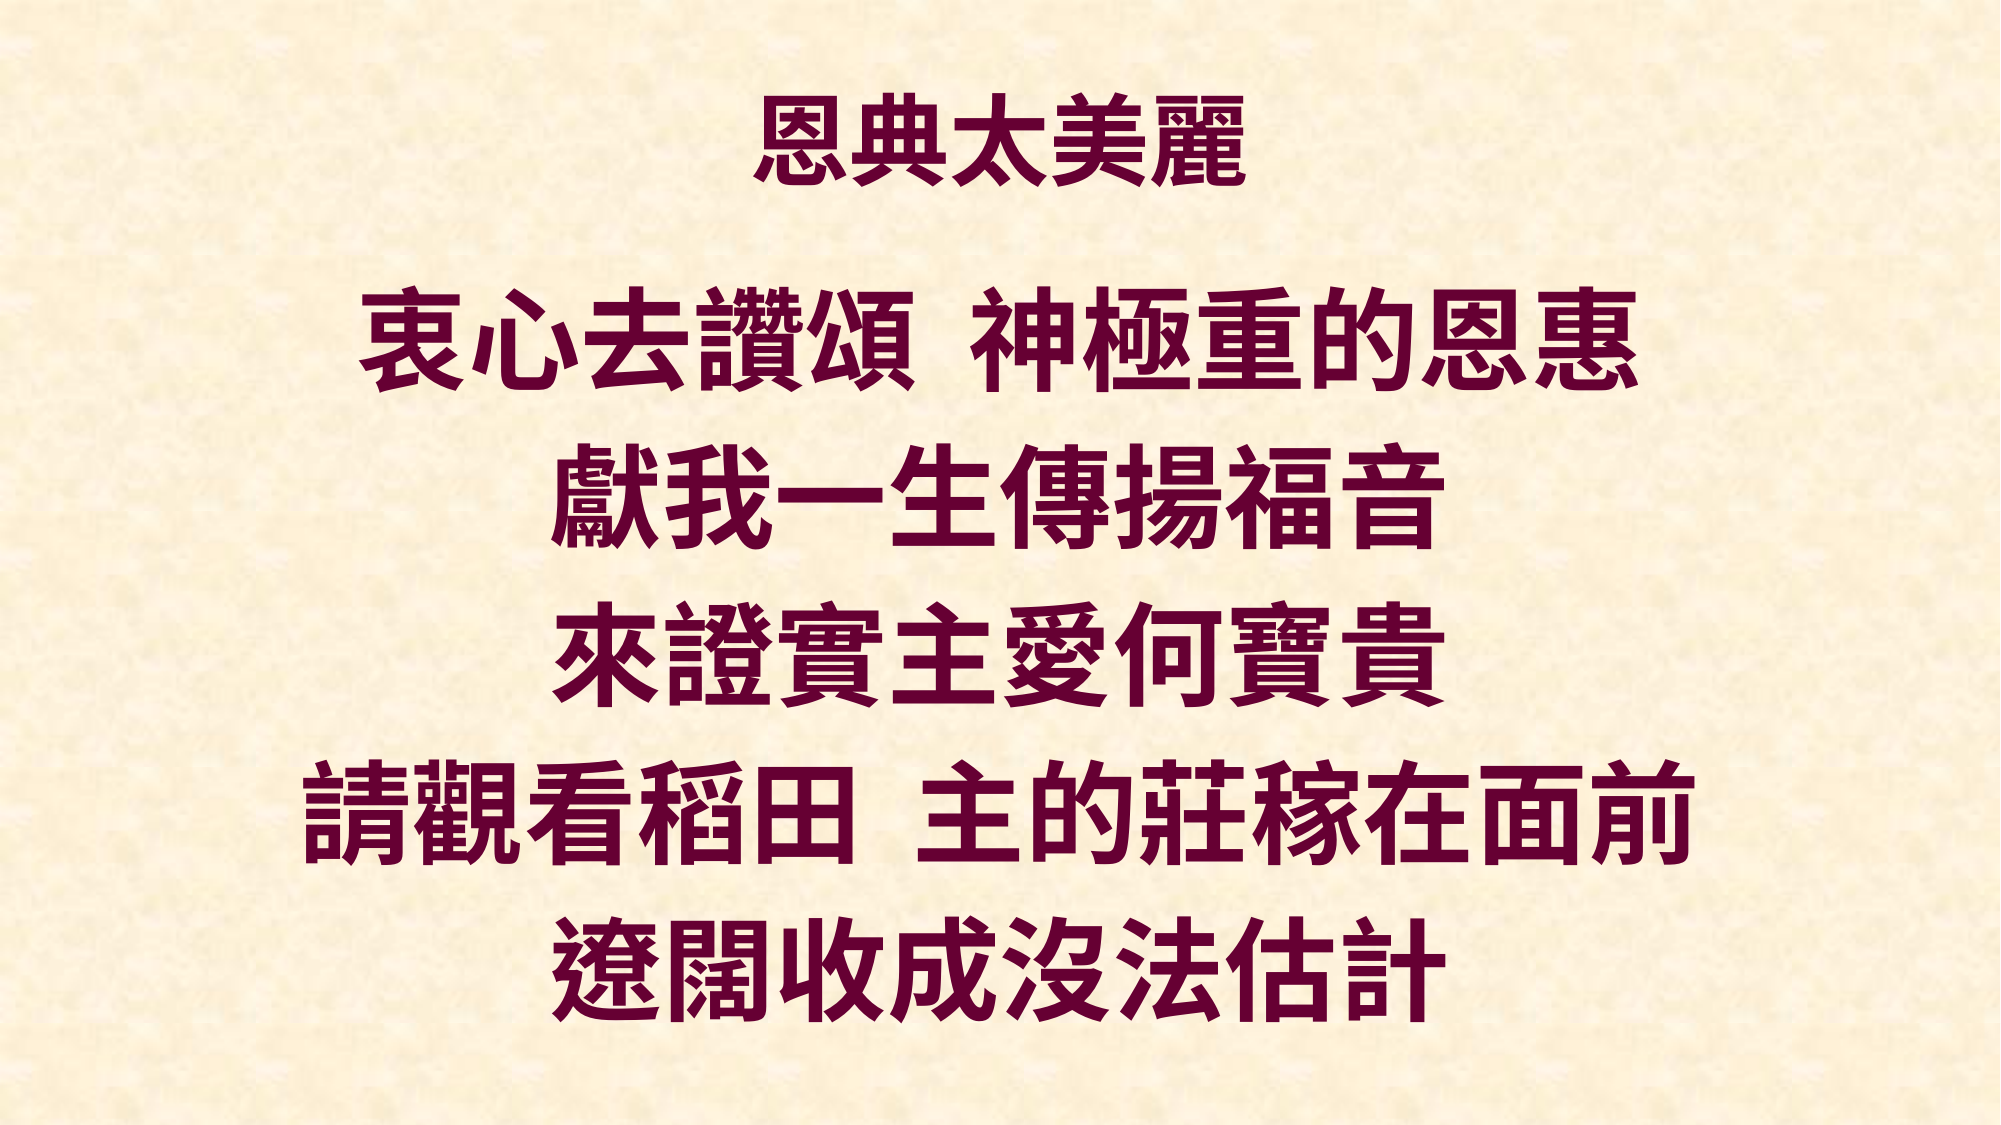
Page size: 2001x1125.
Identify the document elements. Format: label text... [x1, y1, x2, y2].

title 恩典太美麗 [99, 45, 1900, 233]
list 衷心去讚頌 神極重的恩惠 獻我一生傳揚福音 來證實主愛何寶貴 請觀看稻田 主的莊稼在面前 遼闊收成沒法估計 [249, 262, 1750, 1125]
picture [0, 0, 2001, 1125]
